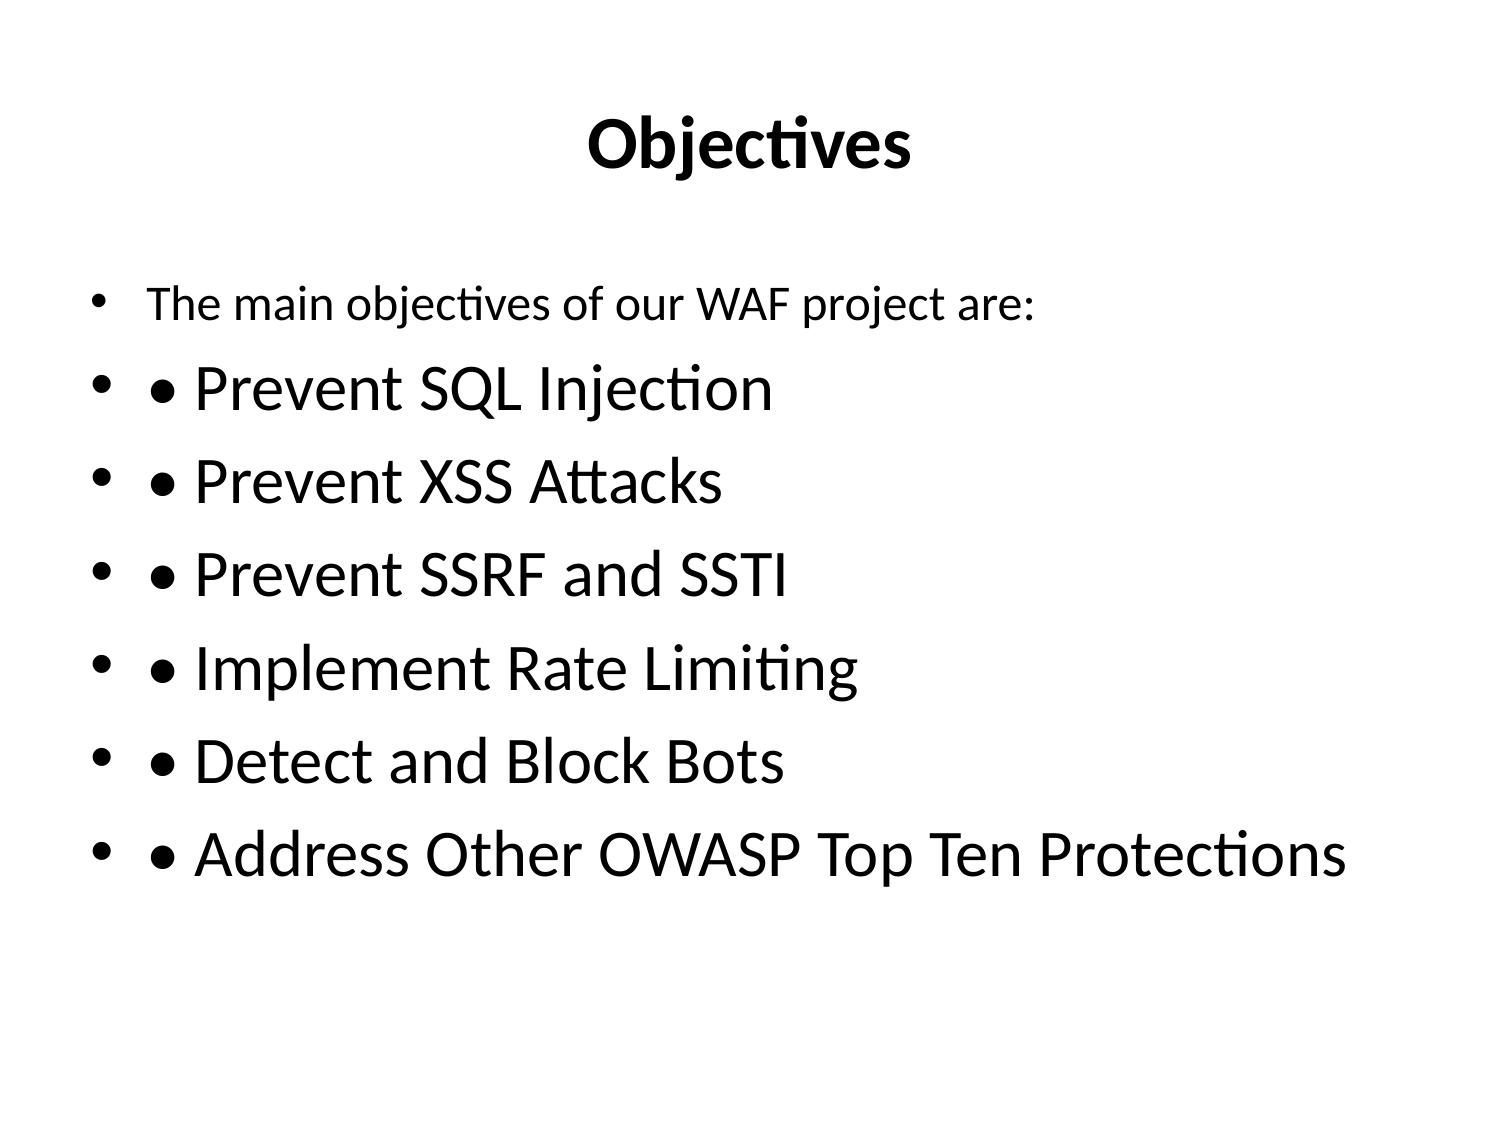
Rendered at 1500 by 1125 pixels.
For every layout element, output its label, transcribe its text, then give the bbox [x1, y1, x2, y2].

list The main objectives of our WAF project are: • Prevent SQL Injection • Prevent XSS Attacks • Prevent SSRF and SSTI • Implement Rate Limiting • Detect and Block Bots • Address Other OWASP Top Ten Protections [75, 262, 1425, 1005]
title Objectives [75, 45, 1425, 233]
